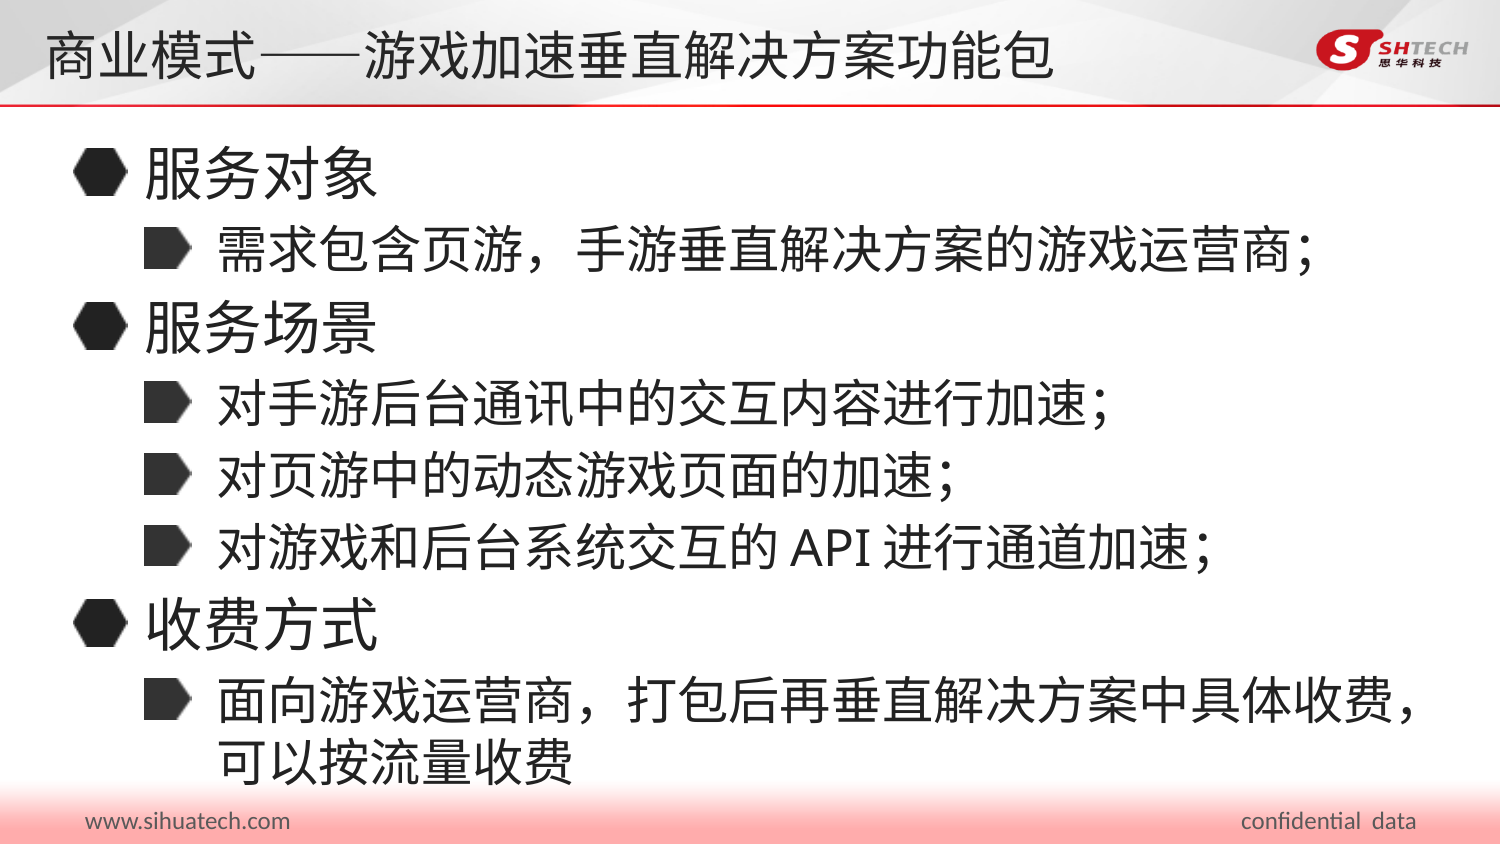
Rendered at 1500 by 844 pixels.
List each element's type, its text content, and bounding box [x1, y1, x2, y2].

picture [0, 779, 1500, 844]
picture [144, 453, 192, 495]
picture [73, 302, 128, 350]
picture [73, 148, 128, 196]
picture [144, 227, 192, 269]
picture [144, 525, 192, 566]
picture [144, 381, 192, 423]
picture [0, 0, 1500, 107]
title 商业模式——游戏加速垂直解决方案功能包 [29, 13, 1359, 95]
list 服务对象 需求包含页游，手游垂直解决方案的游戏运营商； 服务场景 对手游后台通讯中的交互内容进行加速； 对页游中的动态游戏页面的加速； 对游戏和后台系统交互的API进行通道加速； 收费方式 面向游戏运营商，打包后再垂直解决方案中具体收费，可以按流量收费 [58, 129, 1442, 800]
picture [73, 599, 128, 647]
picture [144, 678, 192, 720]
